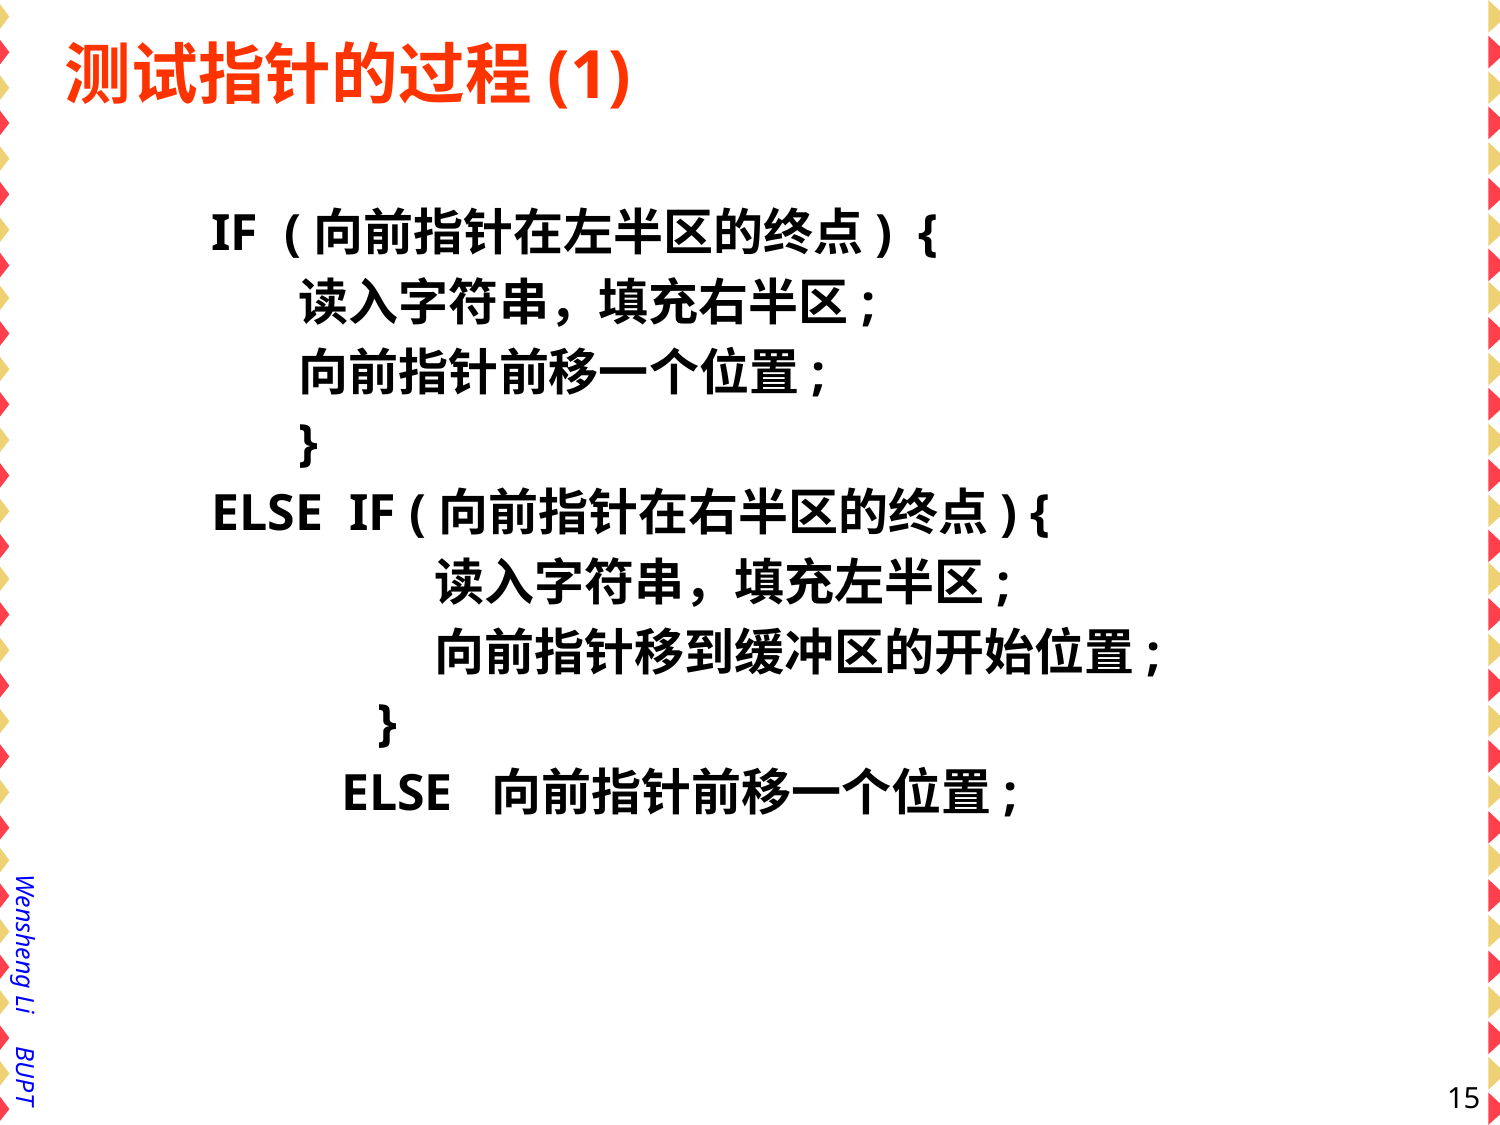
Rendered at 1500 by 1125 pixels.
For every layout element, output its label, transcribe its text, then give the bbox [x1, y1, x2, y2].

text_box 测试指针的过程(1) [49, 24, 1463, 163]
slide_number 15 [1377, 1071, 1496, 1117]
text_box IF (向前指针在左半区的终点) { 读入字符串，填充右半区; 向前指针前移一个位置; } ELSE IF (向前指针在右半区的终点) { 读入字符串，填充左半区; 向前指针移到缓冲区的开始位置; } ELSE 向前指针前移一个位置; [112, 193, 1388, 1016]
